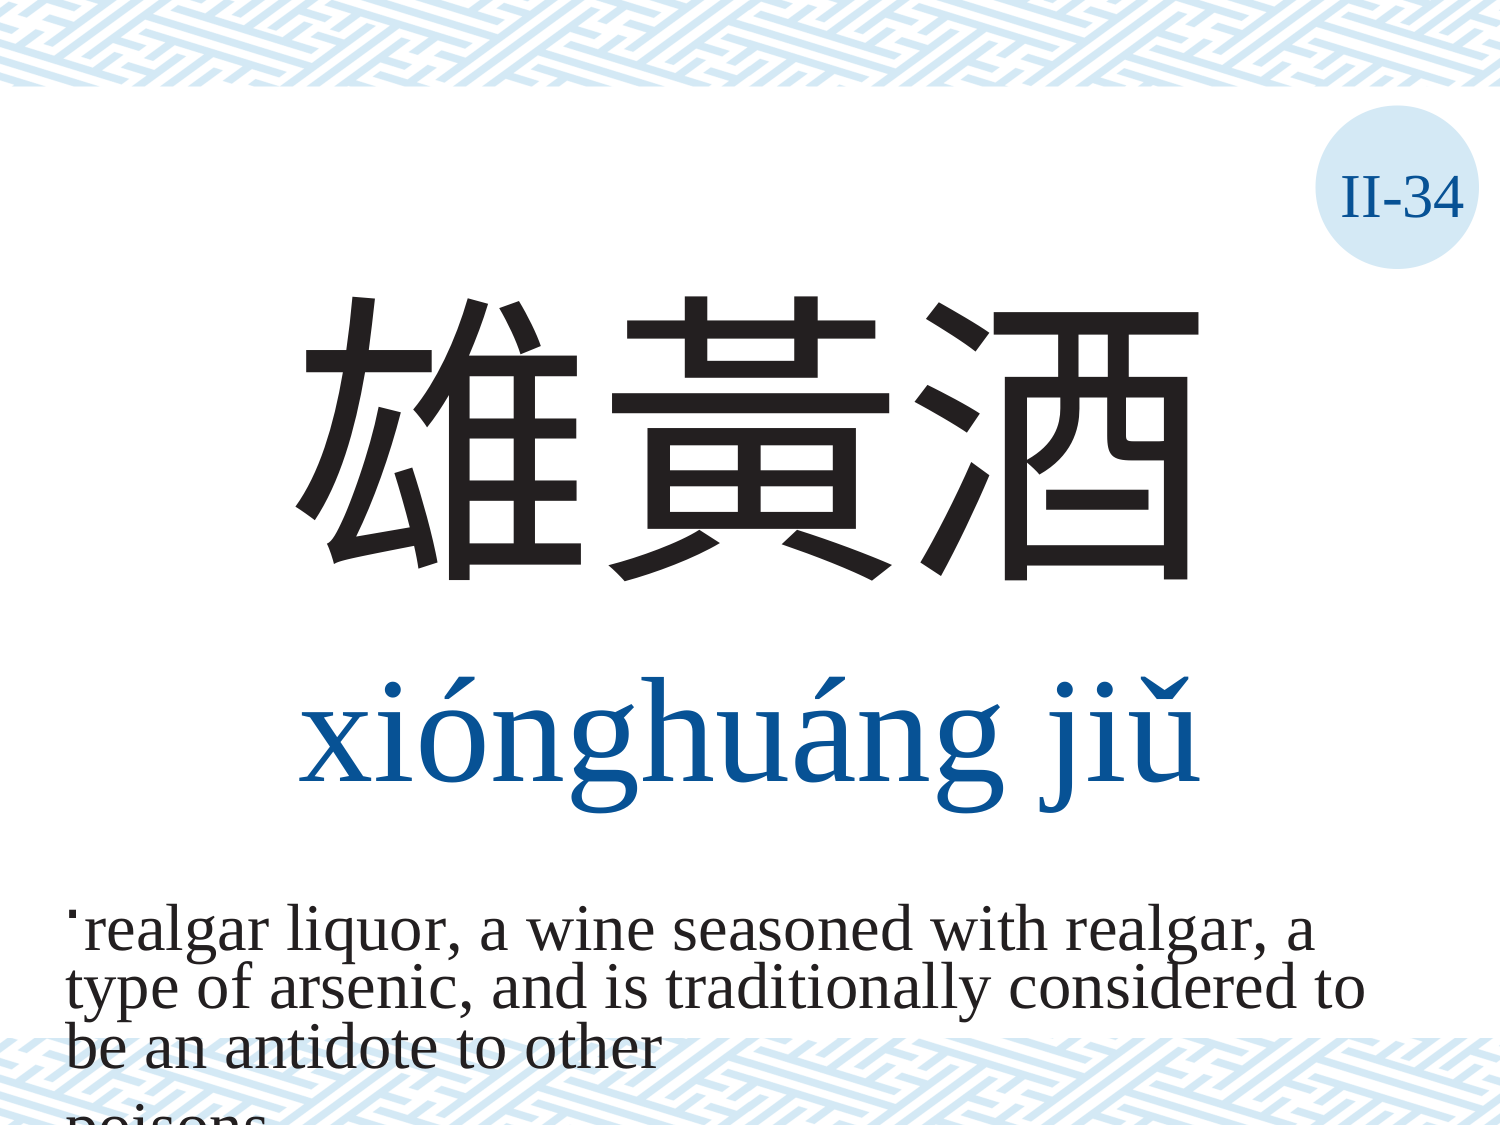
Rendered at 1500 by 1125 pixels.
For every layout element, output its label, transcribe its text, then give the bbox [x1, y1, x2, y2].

text_box be an antidote to other poisons [62, 1001, 884, 1125]
picture [0, 0, 1500, 1125]
text_box II-34 雄黃酒 xiónghuáng jiǔ realgar liquor, a wine seasoned with realgar, a type of arsenic, and is traditionally considered to [62, 154, 1467, 1020]
